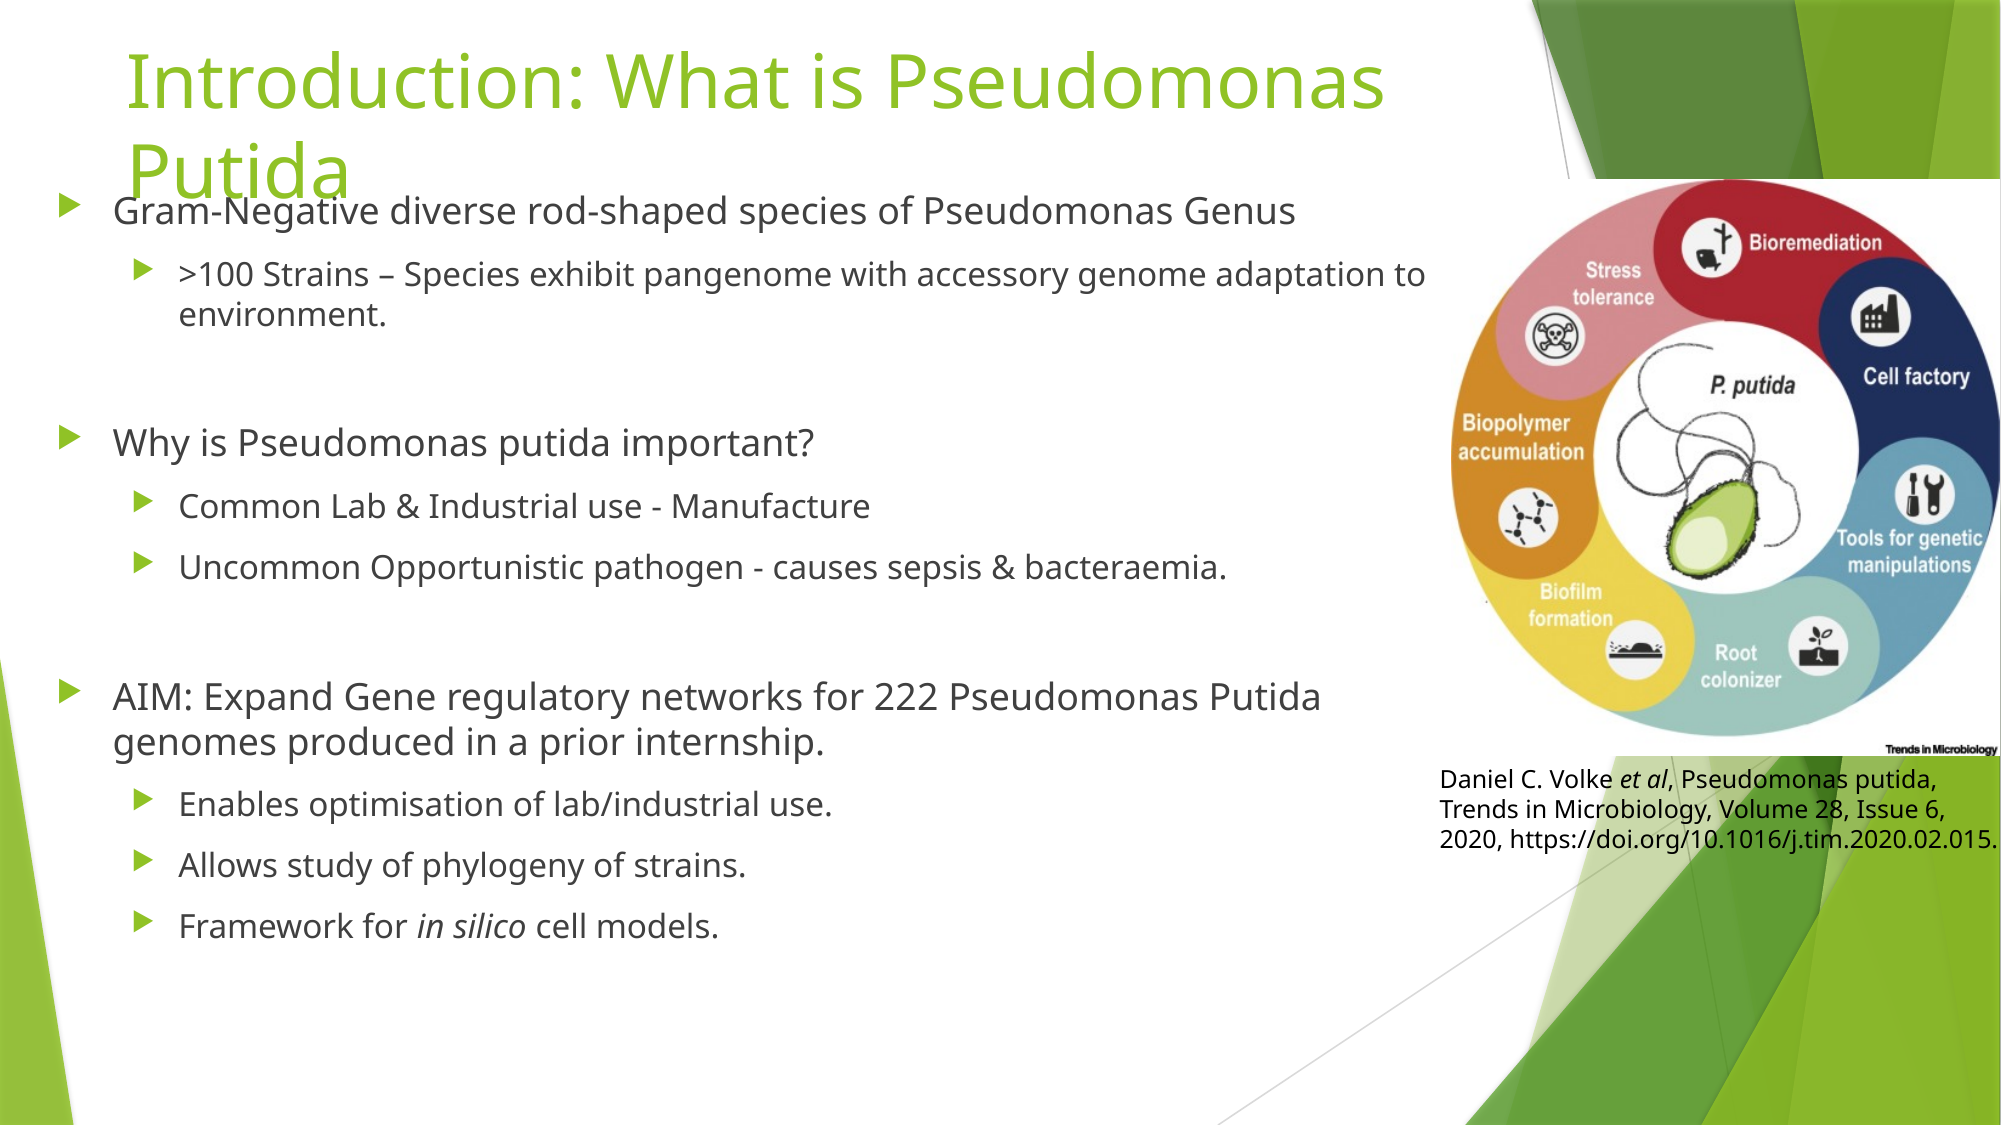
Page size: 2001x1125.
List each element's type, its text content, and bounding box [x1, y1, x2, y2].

picture [1451, 179, 2000, 757]
title Introduction: What is Pseudomonas Putida [111, 25, 1563, 179]
list Gram-Negative diverse rod-shaped species of Pseudomonas Genus >100 Strains – Species exhibit pangenome with accessory genome adaptation to environment. Why is Pseudomonas putida important? Common Lab & Industrial use - Manufacture Uncommon Opportunistic pathogen - causes sepsis & bacteraemia. AIM: Expand Gene regulatory networks for 222 Pseudomonas Putida genomes produced in a prior internship. Enables optimisation of lab/industrial use. Allows study of phylogeny of strains. Framework for in silico cell models. [41, 179, 1452, 1032]
text_box Daniel C. Volke et al, Pseudomonas putida, Trends in Microbiology, Volume 28, Issue 6, 2020, https://doi.org/10.1016/j.tim.2020.02.015. [1424, 755, 2000, 861]
